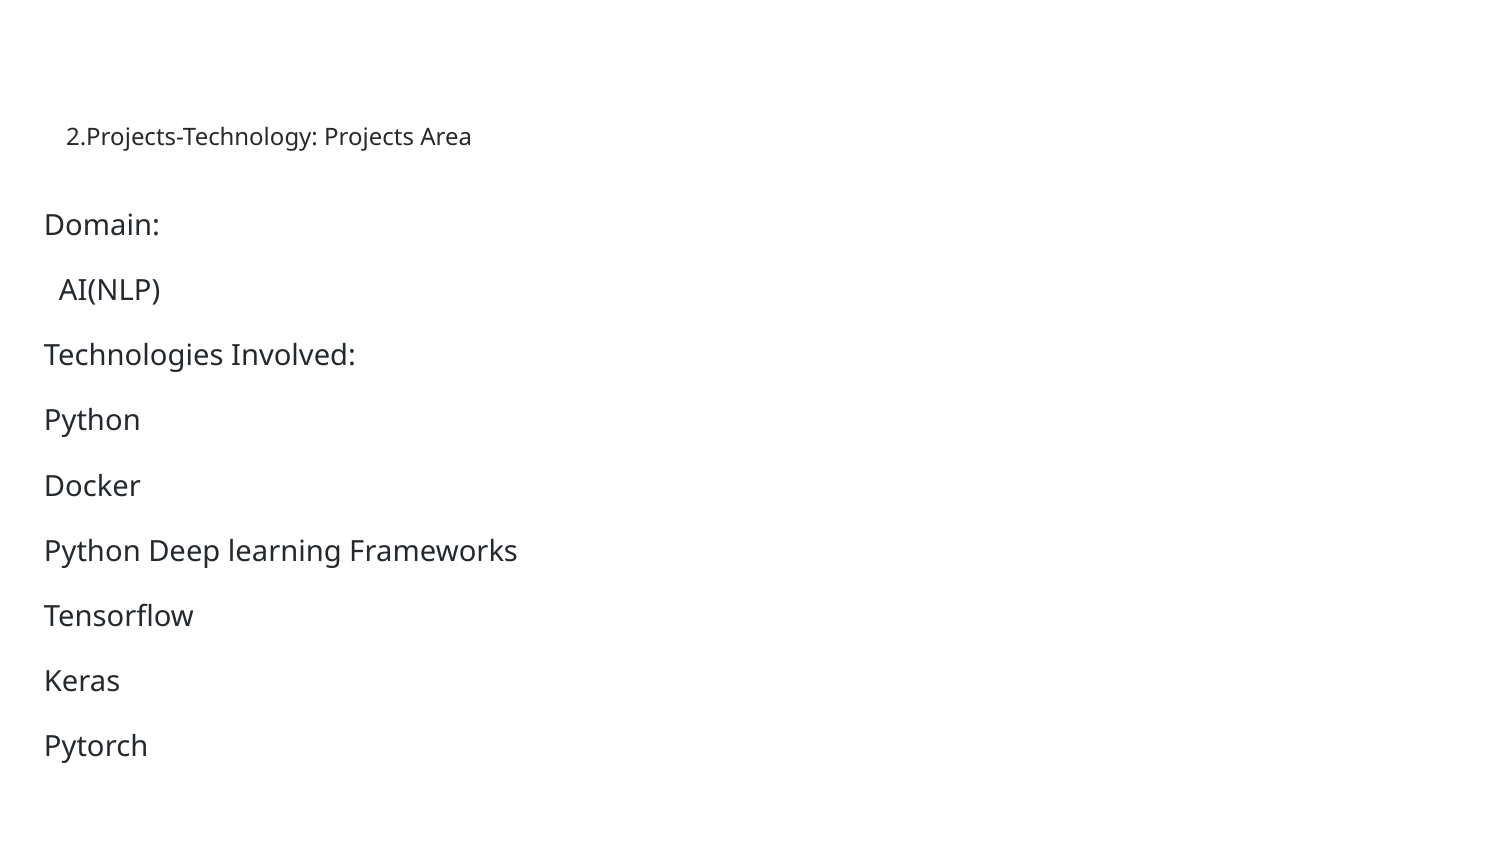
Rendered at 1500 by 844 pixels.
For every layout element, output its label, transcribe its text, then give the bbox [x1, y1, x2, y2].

title 2.Projects-Technology: Projects Area [51, 72, 1449, 167]
list Domain: AI(NLP) Technologies Involved: Python Docker Python Deep learning Frameworks Tensorflow Keras Pytorch [28, 186, 1449, 825]
